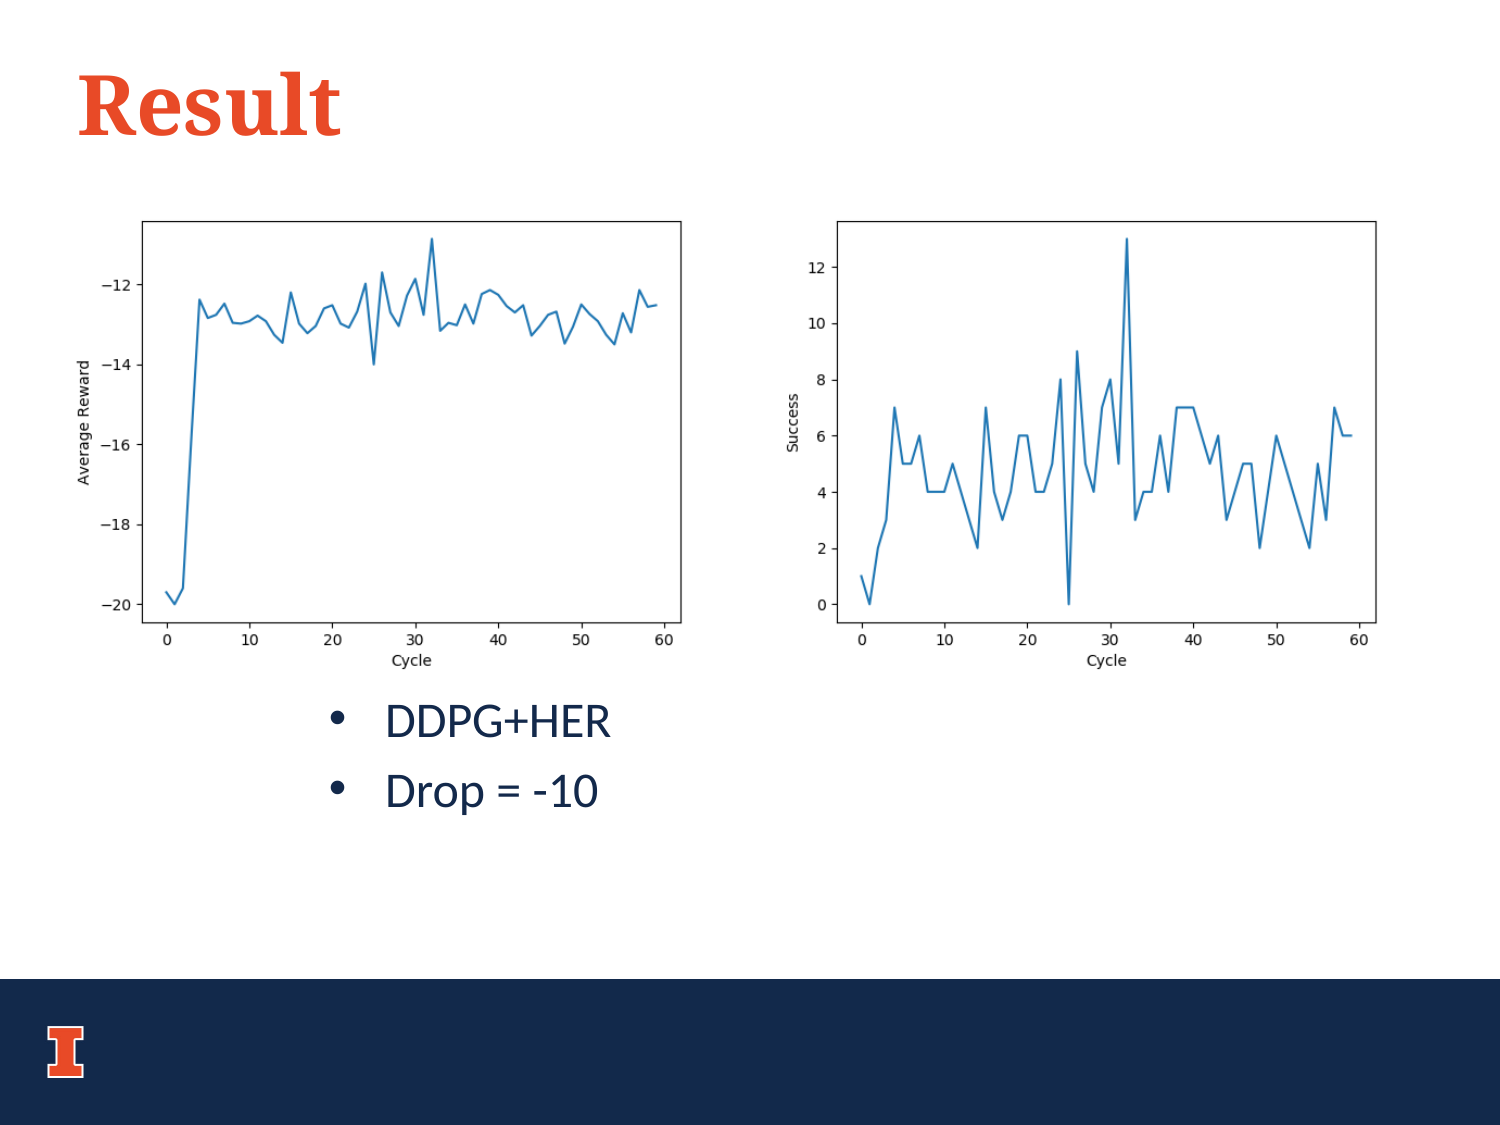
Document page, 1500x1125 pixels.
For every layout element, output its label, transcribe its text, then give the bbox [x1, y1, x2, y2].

title Result [62, 45, 1500, 233]
text_box DDPG+HER Drop = -10 [314, 688, 972, 940]
picture [0, 0, 1500, 1125]
